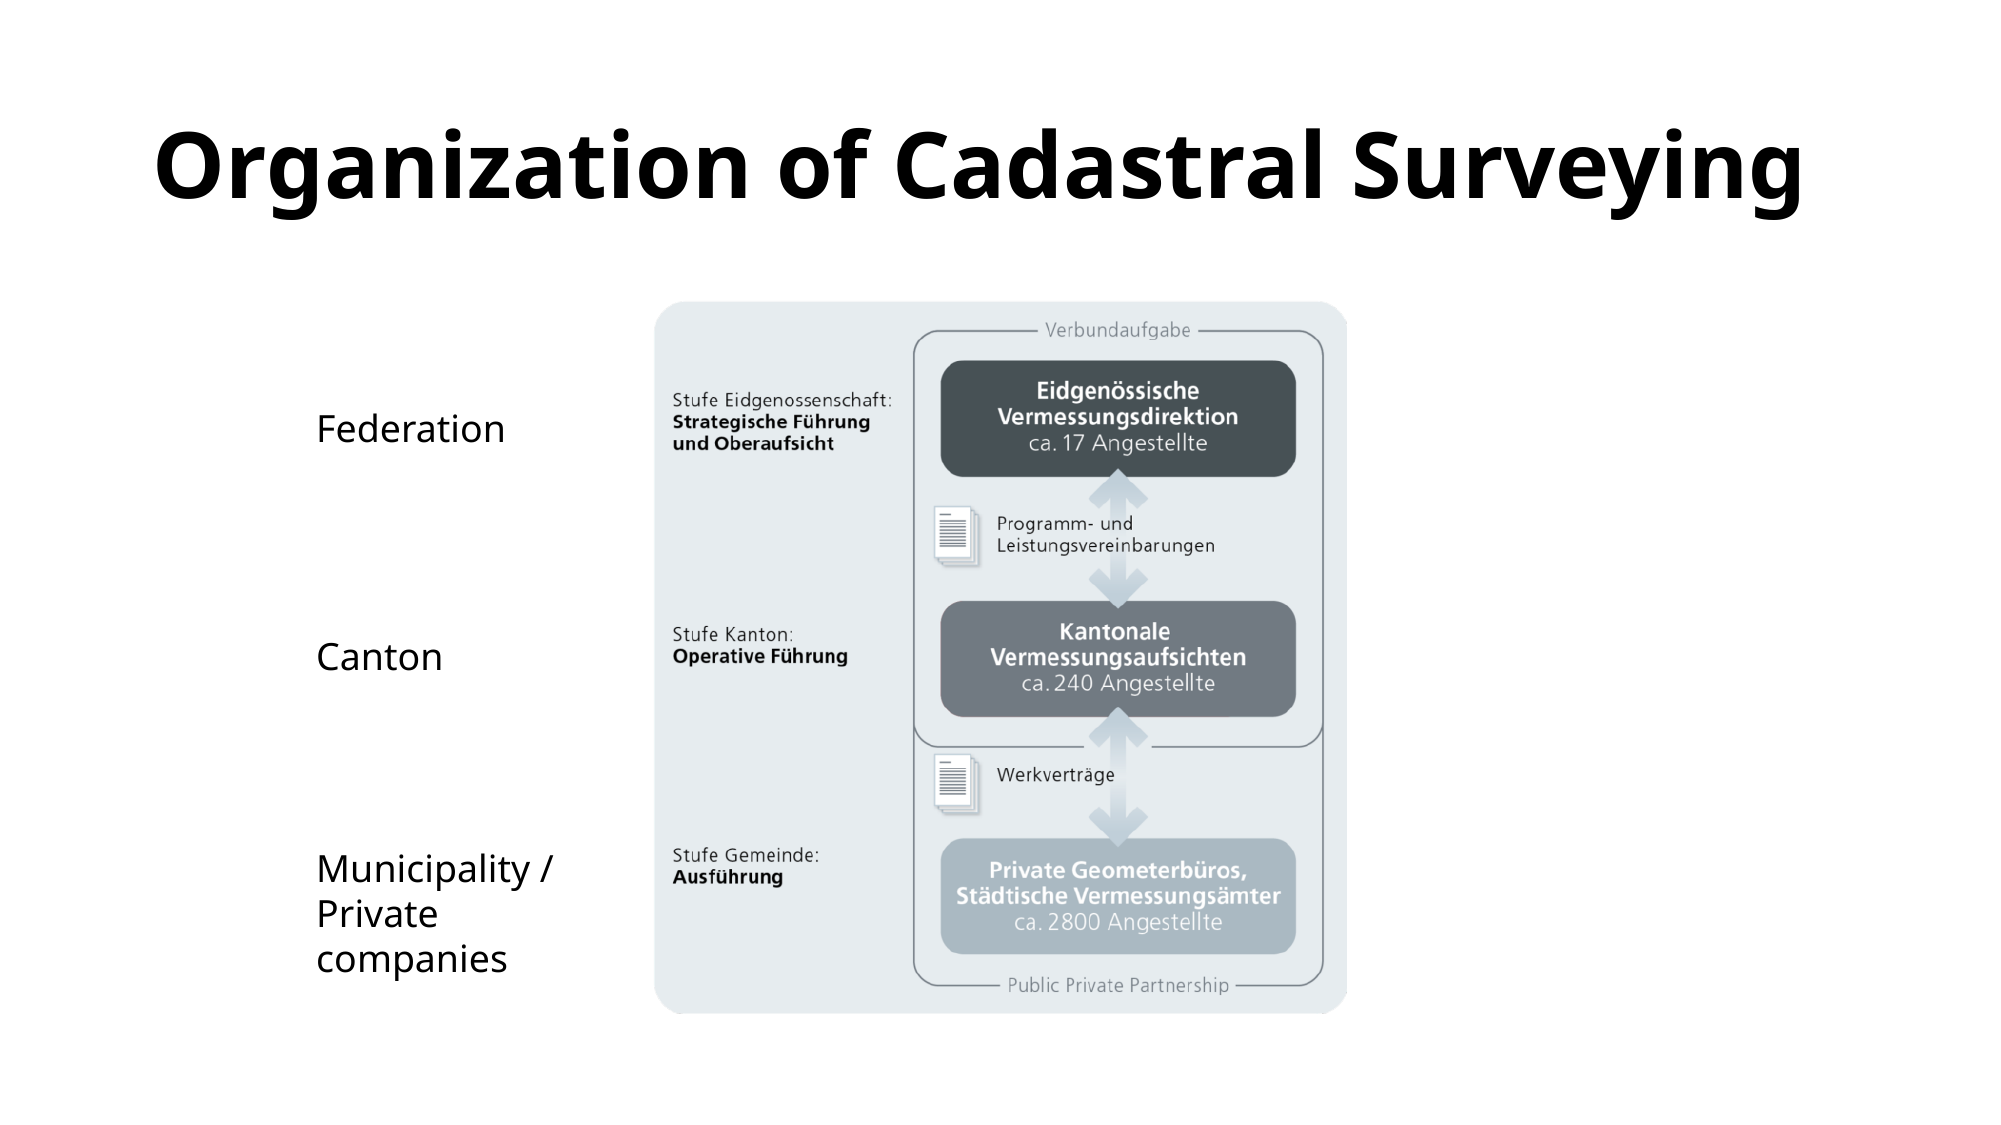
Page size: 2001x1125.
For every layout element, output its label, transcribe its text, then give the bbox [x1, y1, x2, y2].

text_box Canton [301, 626, 585, 686]
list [653, 299, 1347, 1014]
text_box Municipality / Private companies [301, 837, 653, 988]
title Organization of Cadastral Surveying [137, 59, 1863, 278]
text_box Federation [301, 397, 585, 458]
